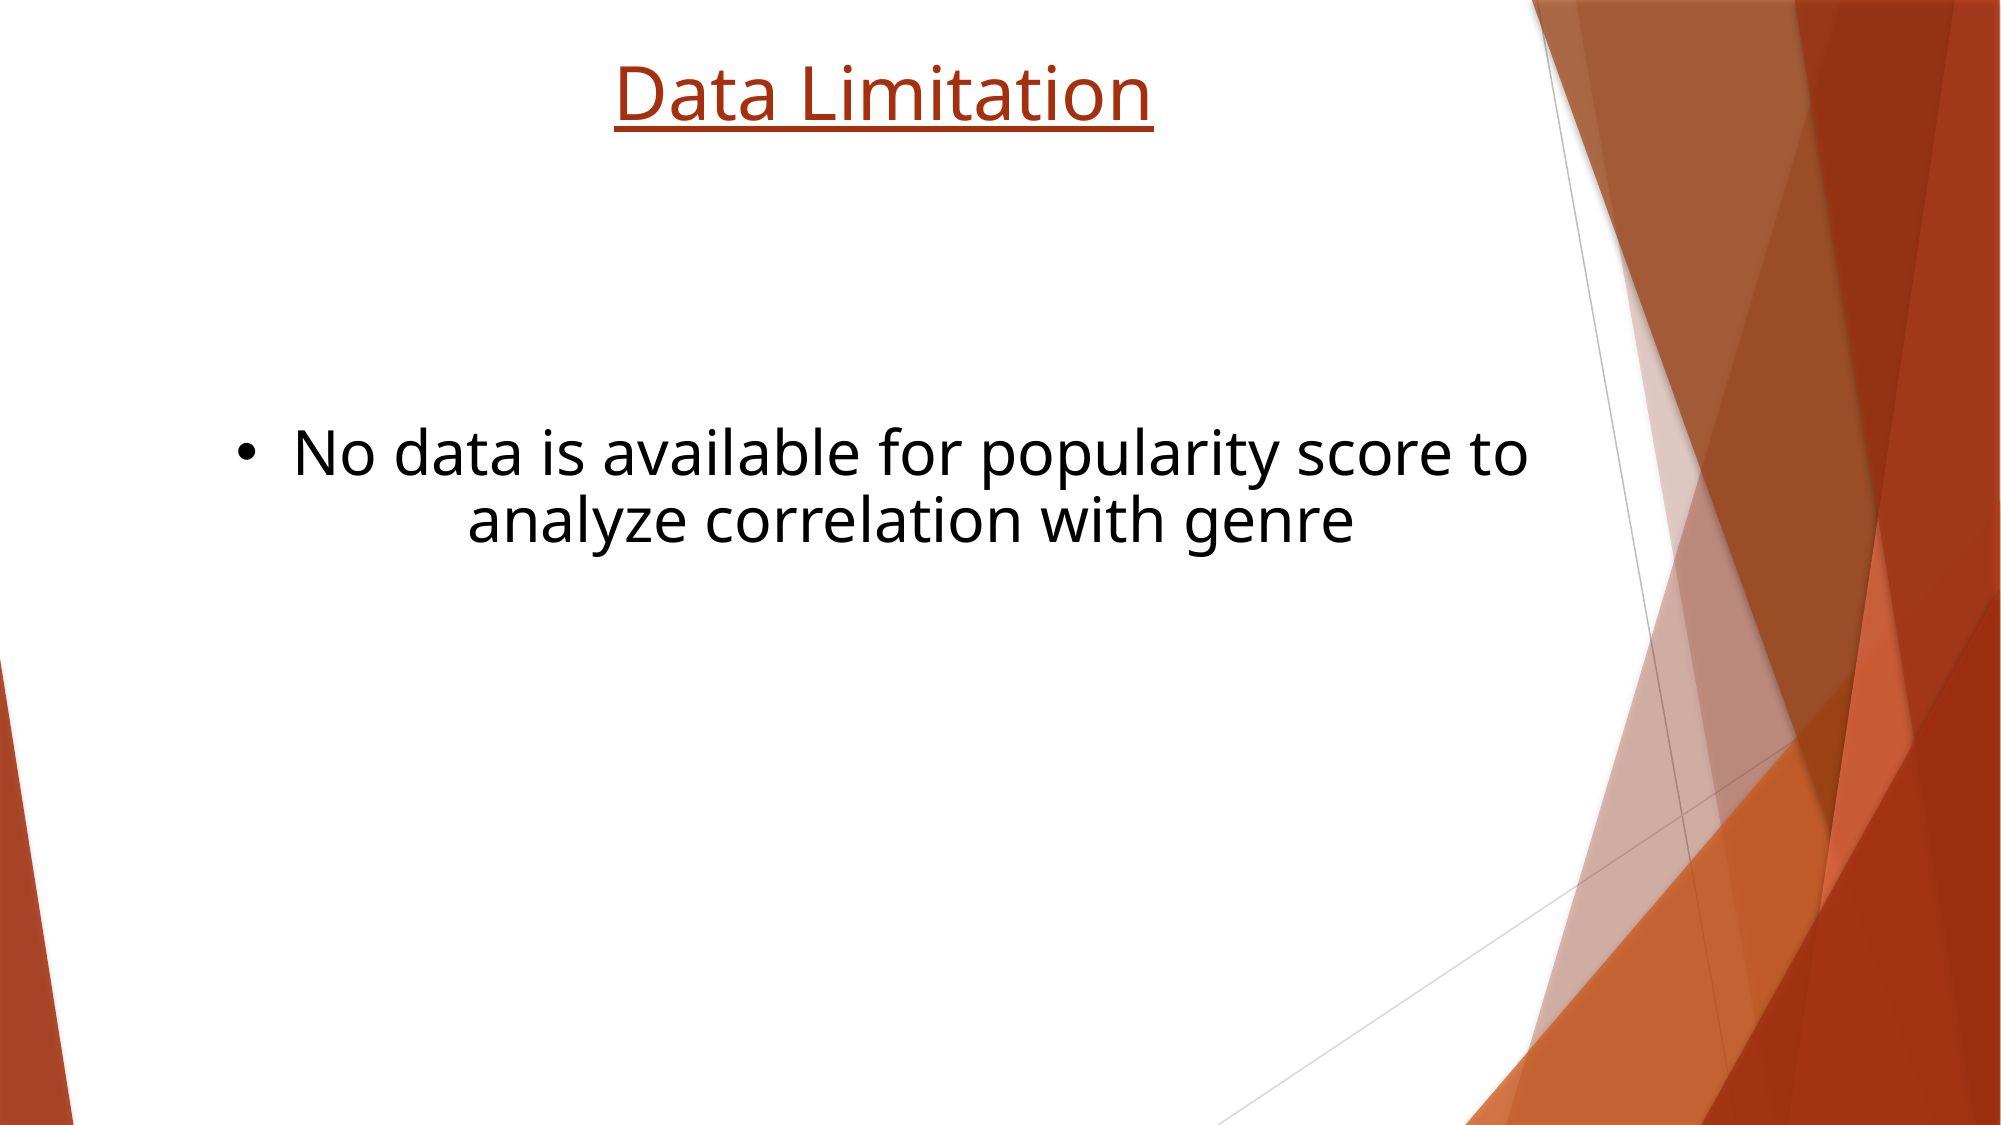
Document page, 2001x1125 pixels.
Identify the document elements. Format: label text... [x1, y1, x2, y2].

text_box Data Limitation [390, 38, 1377, 209]
text_box No data is available for popularity score to analyze correlation with genre [133, 413, 1634, 581]
